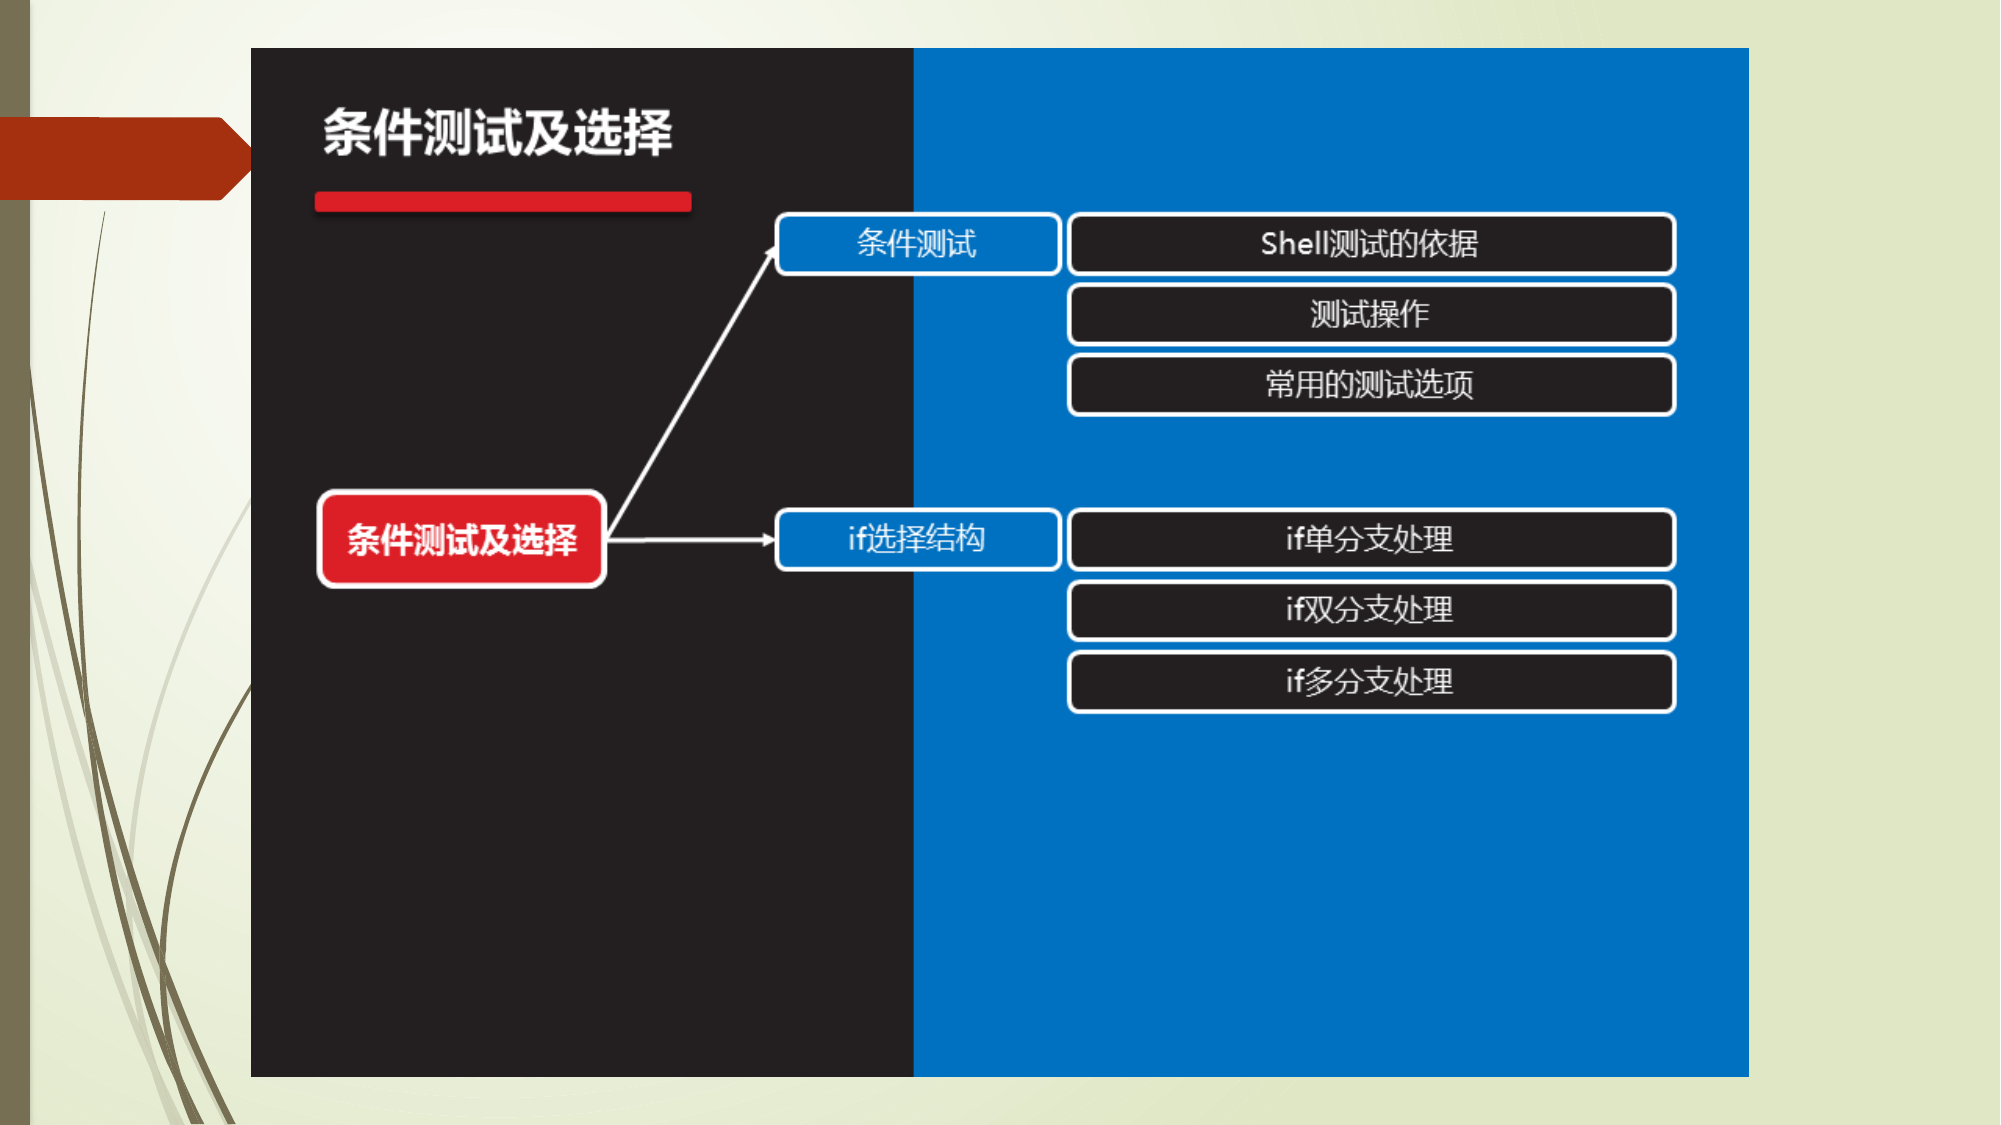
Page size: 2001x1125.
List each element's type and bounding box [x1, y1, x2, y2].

picture [251, 48, 1749, 1077]
